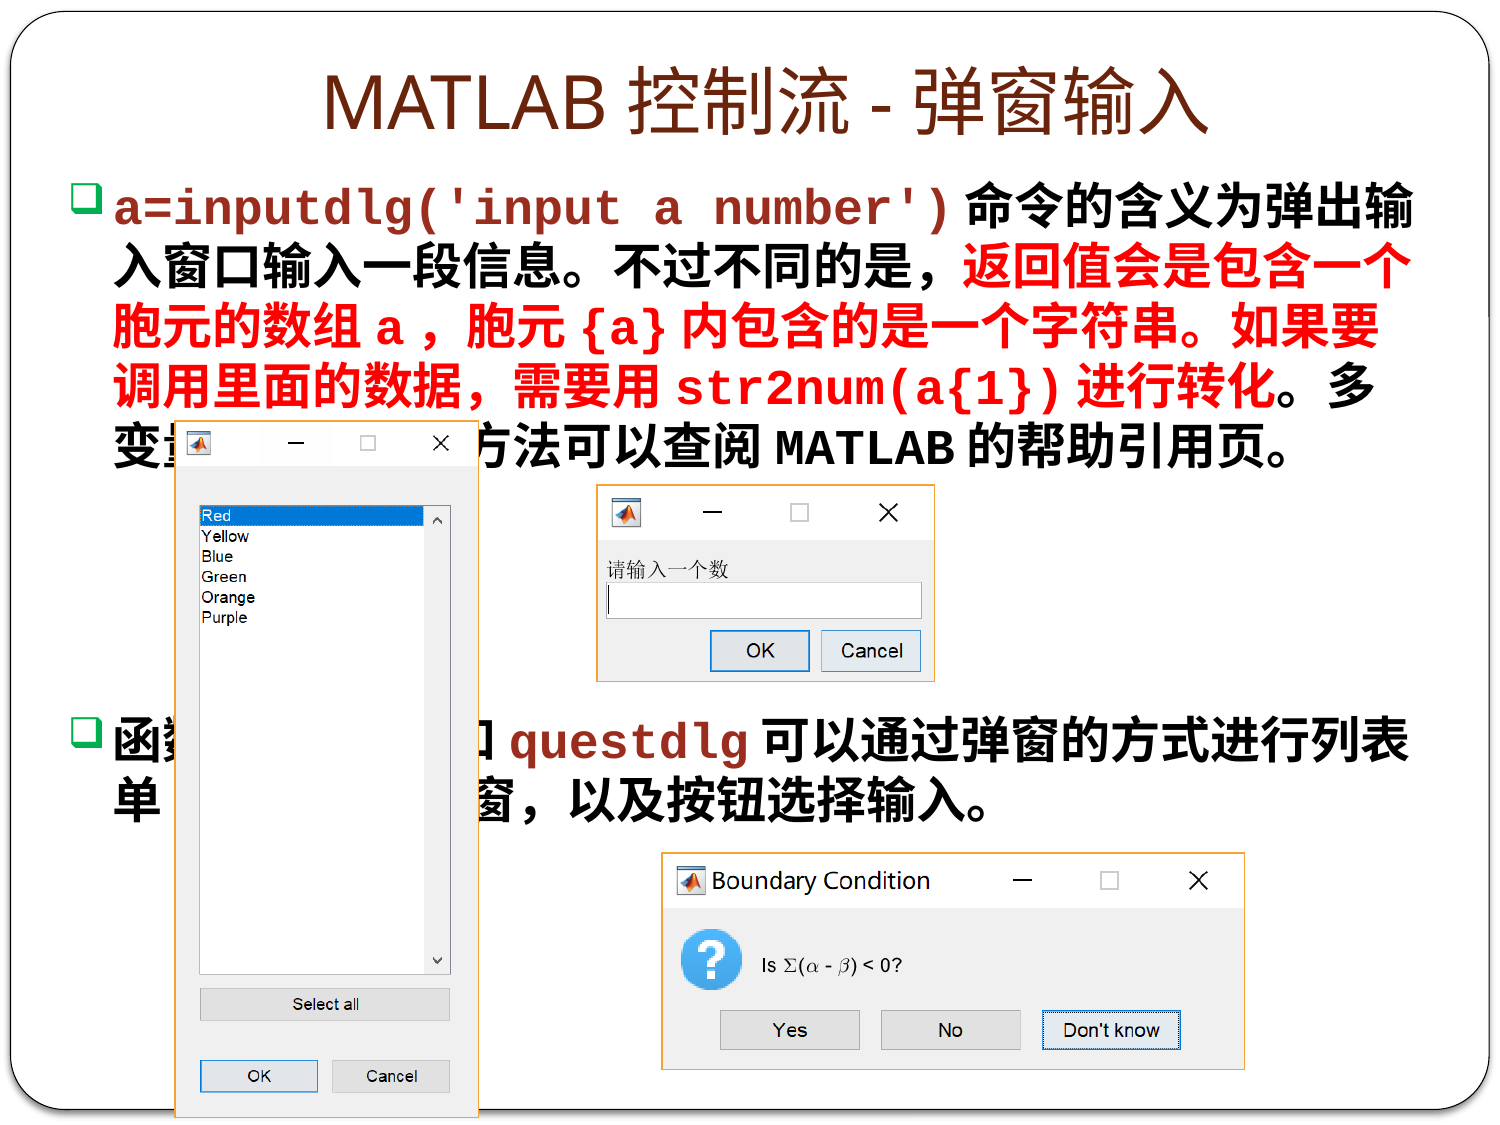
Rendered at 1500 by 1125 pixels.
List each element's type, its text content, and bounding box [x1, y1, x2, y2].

text_box 函数listdlg和questdlg可以通过弹窗的方式进行列表单/多项选择弹窗，以及按钮选择输入。 [53, 701, 168, 836]
picture [174, 420, 479, 1119]
picture [661, 851, 1245, 1070]
title MATLAB控制流-弹窗输入 [128, 0, 1404, 160]
text_box 函数listdlg和questdlg可以通过弹窗的方式进行列表单/多项选择弹窗，以及按钮选择输入。 [484, 701, 1438, 836]
text_box a=inputdlg('input a number')命令的含义为弹出输入窗口输入一段信息。不过不同的是，返回值会是包含一个胞元的数组a，胞元{a}内包含的是一个字符串。如果要调用里面的数据，需要用str2num(a{1})进行转化。多变量弹窗输入的方法可以查阅MATLAB的帮助引用页。 [53, 167, 1438, 482]
picture [596, 483, 936, 682]
